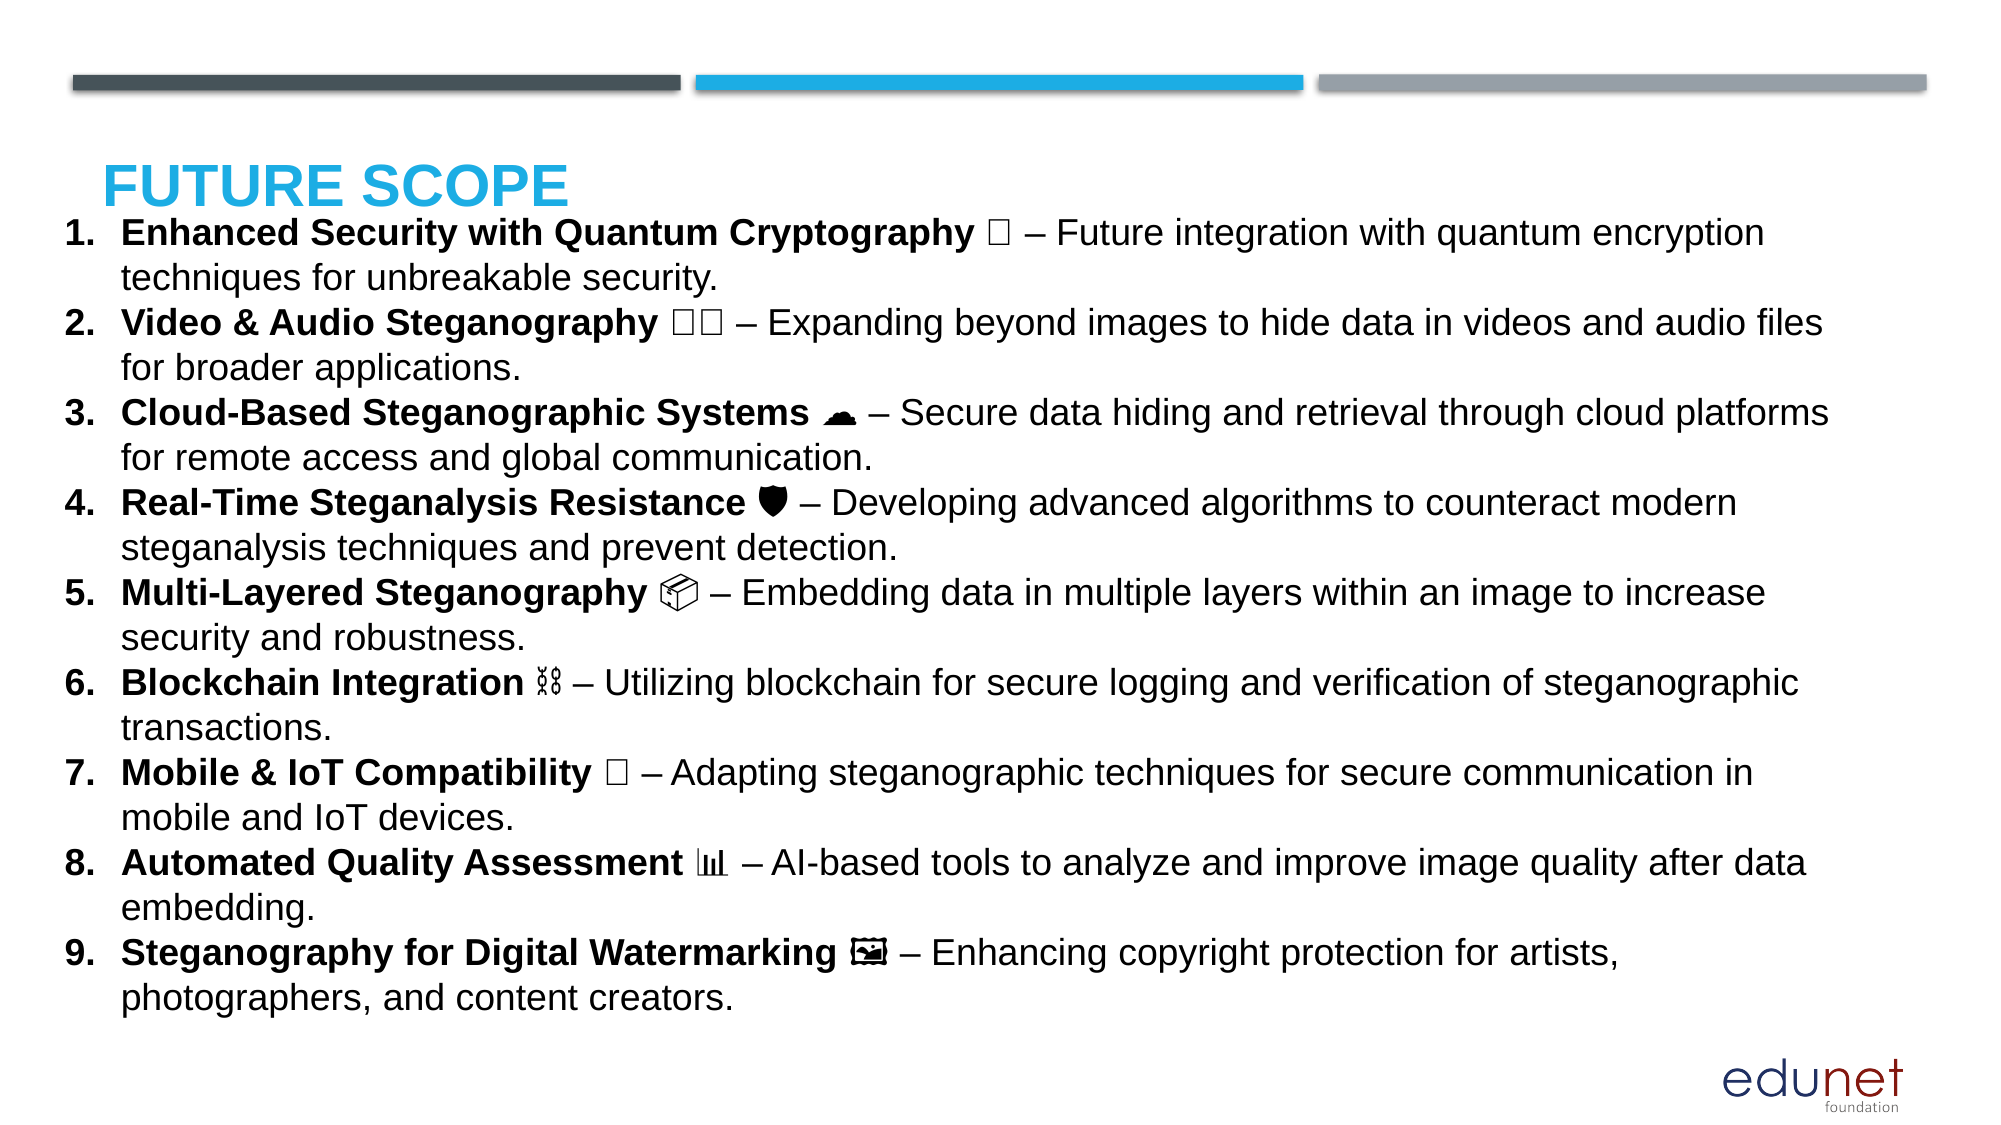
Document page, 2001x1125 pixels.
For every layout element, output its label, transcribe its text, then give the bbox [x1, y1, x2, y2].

picture [1719, 1056, 1905, 1116]
text_box Future scope [87, 138, 1898, 226]
list Enhanced Security with Quantum Cryptography 🔐 – Future integration with quantum encryption techniques for unbreakable security. Video & Audio Steganography 🎥🎵 – Expanding beyond images to hide data in videos and audio files for broader applications. Cloud-Based Steganographic Systems ☁️ – Secure data hiding and retrieval through cloud platforms for remote access and global communication. Real-Time Steganalysis Resistance 🛡️ – Developing advanced algorithms to counteract modern steganalysis techniques and prevent detection. Multi-Layered Steganography 📦 – Embedding data in multiple layers within an image to increase security and robustness. Blockchain Integration ⛓️ – Utilizing blockchain for secure logging and verification of steganographic transactions. Mobile & IoT Compatibility 📱 – Adapting steganographic techniques for secure communication in mobile and IoT devices. Automated Quality Assessment 📊 – AI-based tools to analyze and improve image quality after data embedding. Steganography for Digital Watermarking 🖼️ – Enhancing copyright protection for artists, photographers, and content creators. [49, 200, 1847, 1071]
